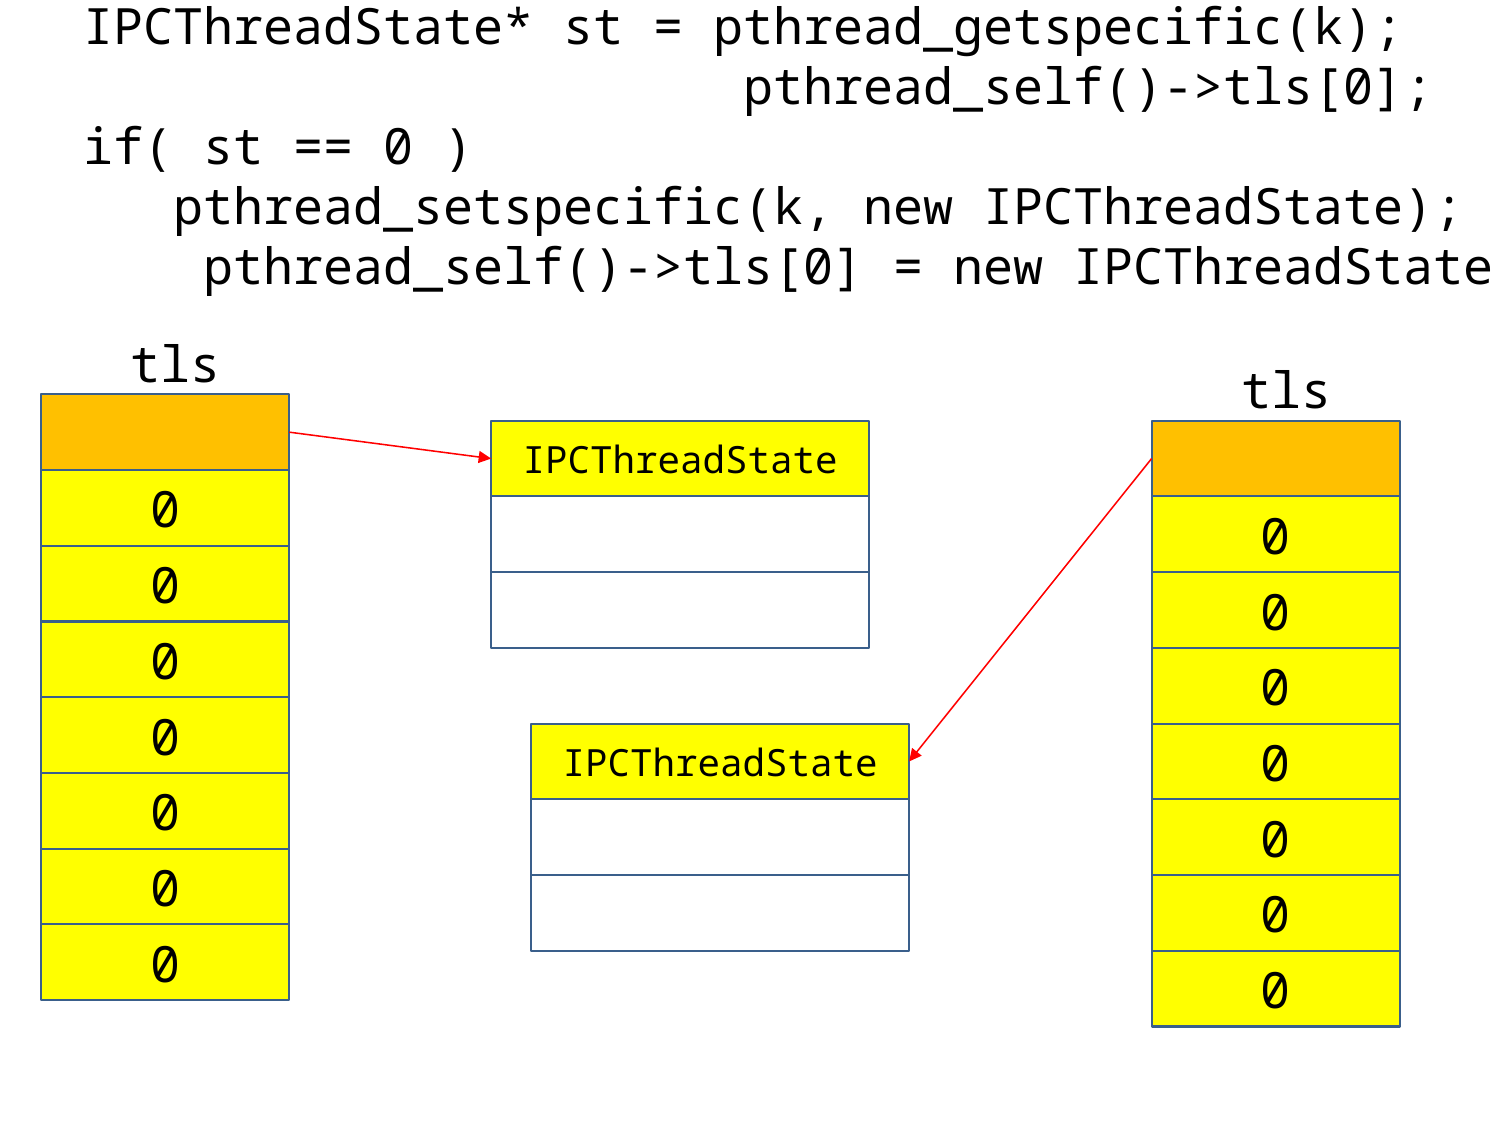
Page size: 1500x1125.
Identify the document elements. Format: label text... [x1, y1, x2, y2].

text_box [908, 458, 1152, 762]
text_box 0 [39, 619, 291, 695]
text_box [529, 873, 911, 953]
text_box 0 [1149, 722, 1402, 797]
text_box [289, 431, 492, 459]
text_box 0 [39, 771, 291, 847]
text_box 0 [1149, 949, 1402, 1029]
text_box 0 [1155, 570, 1402, 646]
text_box 0 [39, 468, 291, 544]
text_box [489, 494, 871, 570]
text_box 0 [1155, 646, 1402, 722]
text_box 0 [39, 922, 291, 1002]
text_box [529, 797, 911, 873]
text_box [489, 570, 871, 650]
text_box 0 [1149, 873, 1402, 949]
text_box 0 [39, 544, 291, 619]
text_box 0 [1155, 494, 1402, 570]
text_box IPCThreadState* st = pthread_getspecific(k); pthread_self()->tls[0]; if( st == 0 ) pthread_setspecific(k, new IPCThreadState); pthread_self()->tls[0] = new IPCThreadState; [68, 0, 1500, 302]
text_box IPCThreadState [489, 419, 871, 494]
text_box IPCThreadState [529, 722, 911, 797]
text_box tls [116, 324, 236, 400]
text_box [39, 392, 291, 468]
text_box 0 [1149, 797, 1402, 873]
text_box [1149, 419, 1402, 494]
text_box tls [1226, 351, 1346, 426]
text_box 0 [39, 847, 291, 922]
text_box 0 [39, 695, 291, 771]
